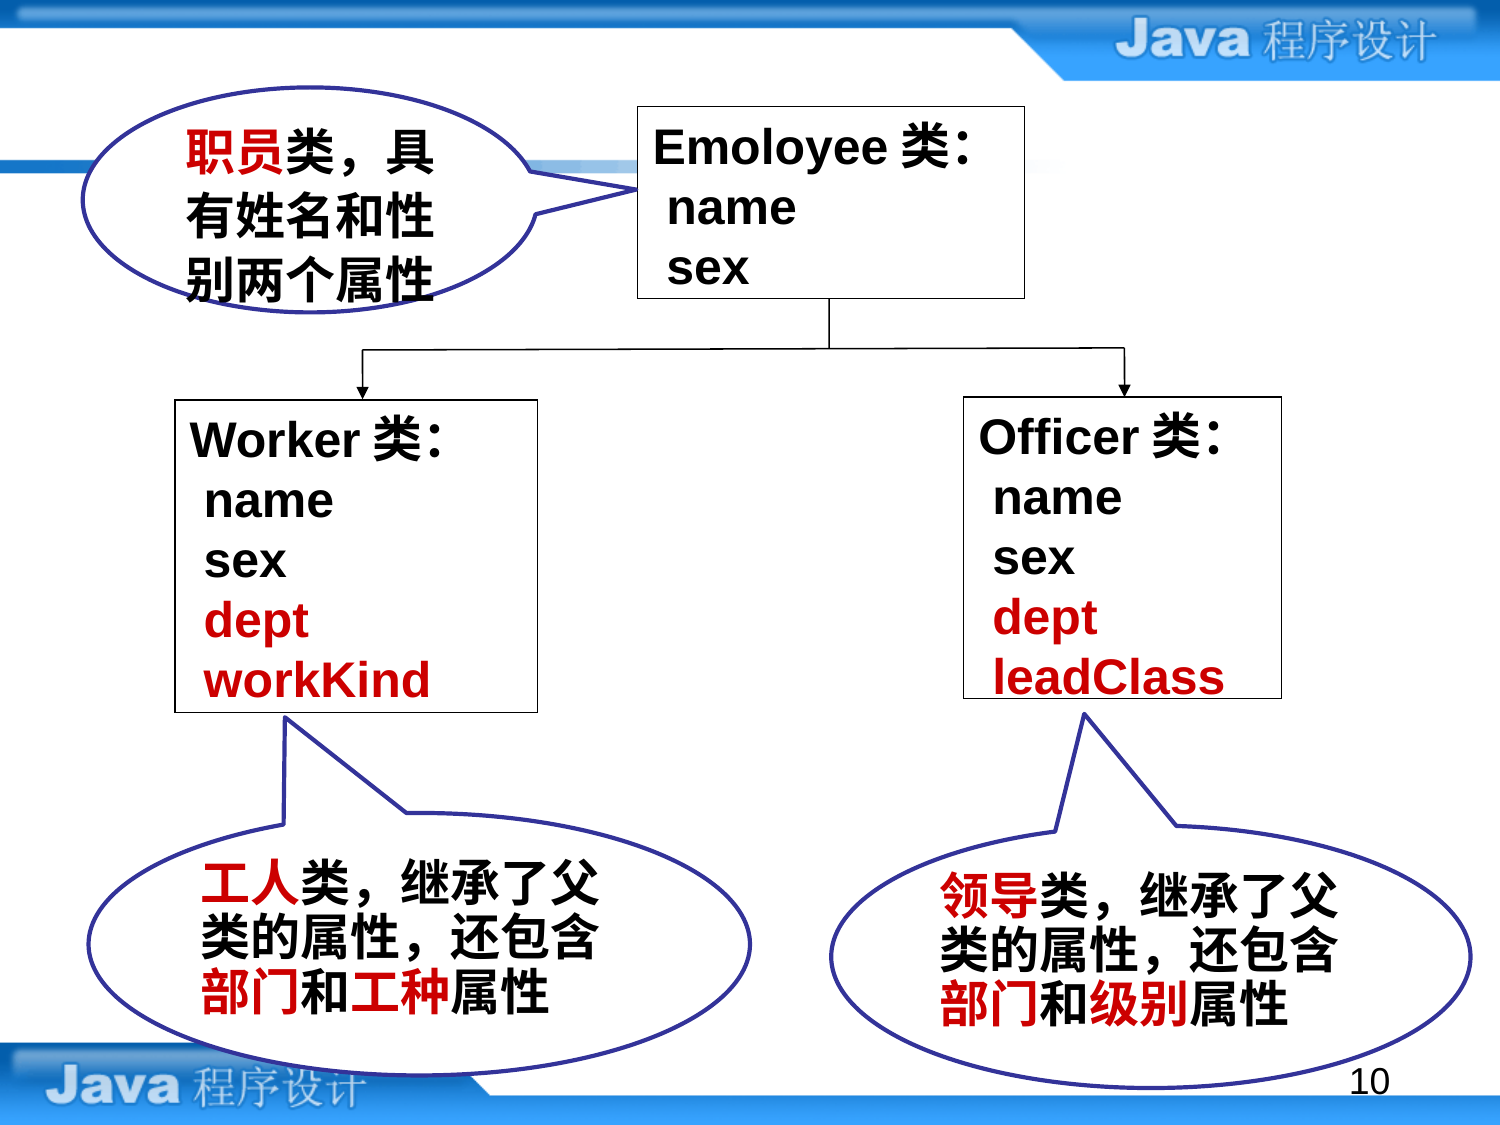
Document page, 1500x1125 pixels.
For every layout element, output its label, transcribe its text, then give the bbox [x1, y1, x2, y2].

text_box Worker类： name sex dept workKind [174, 399, 538, 713]
text_box Officer类： name sex dept leadClass [963, 397, 1282, 699]
text_box 职员类，具 有姓名和性 别两个属性 [80, 85, 639, 315]
text_box [356, 349, 369, 400]
picture [0, 0, 1500, 1125]
text_box 工人类，继承了父类的属性，还包含部门和工种属性 [86, 715, 753, 1078]
text_box Emoloyee类： name sex [637, 106, 1025, 299]
text_box 领导类，继承了父类的属性，还包含部门和级别属性 [829, 711, 1473, 1091]
text_box [1118, 347, 1131, 398]
